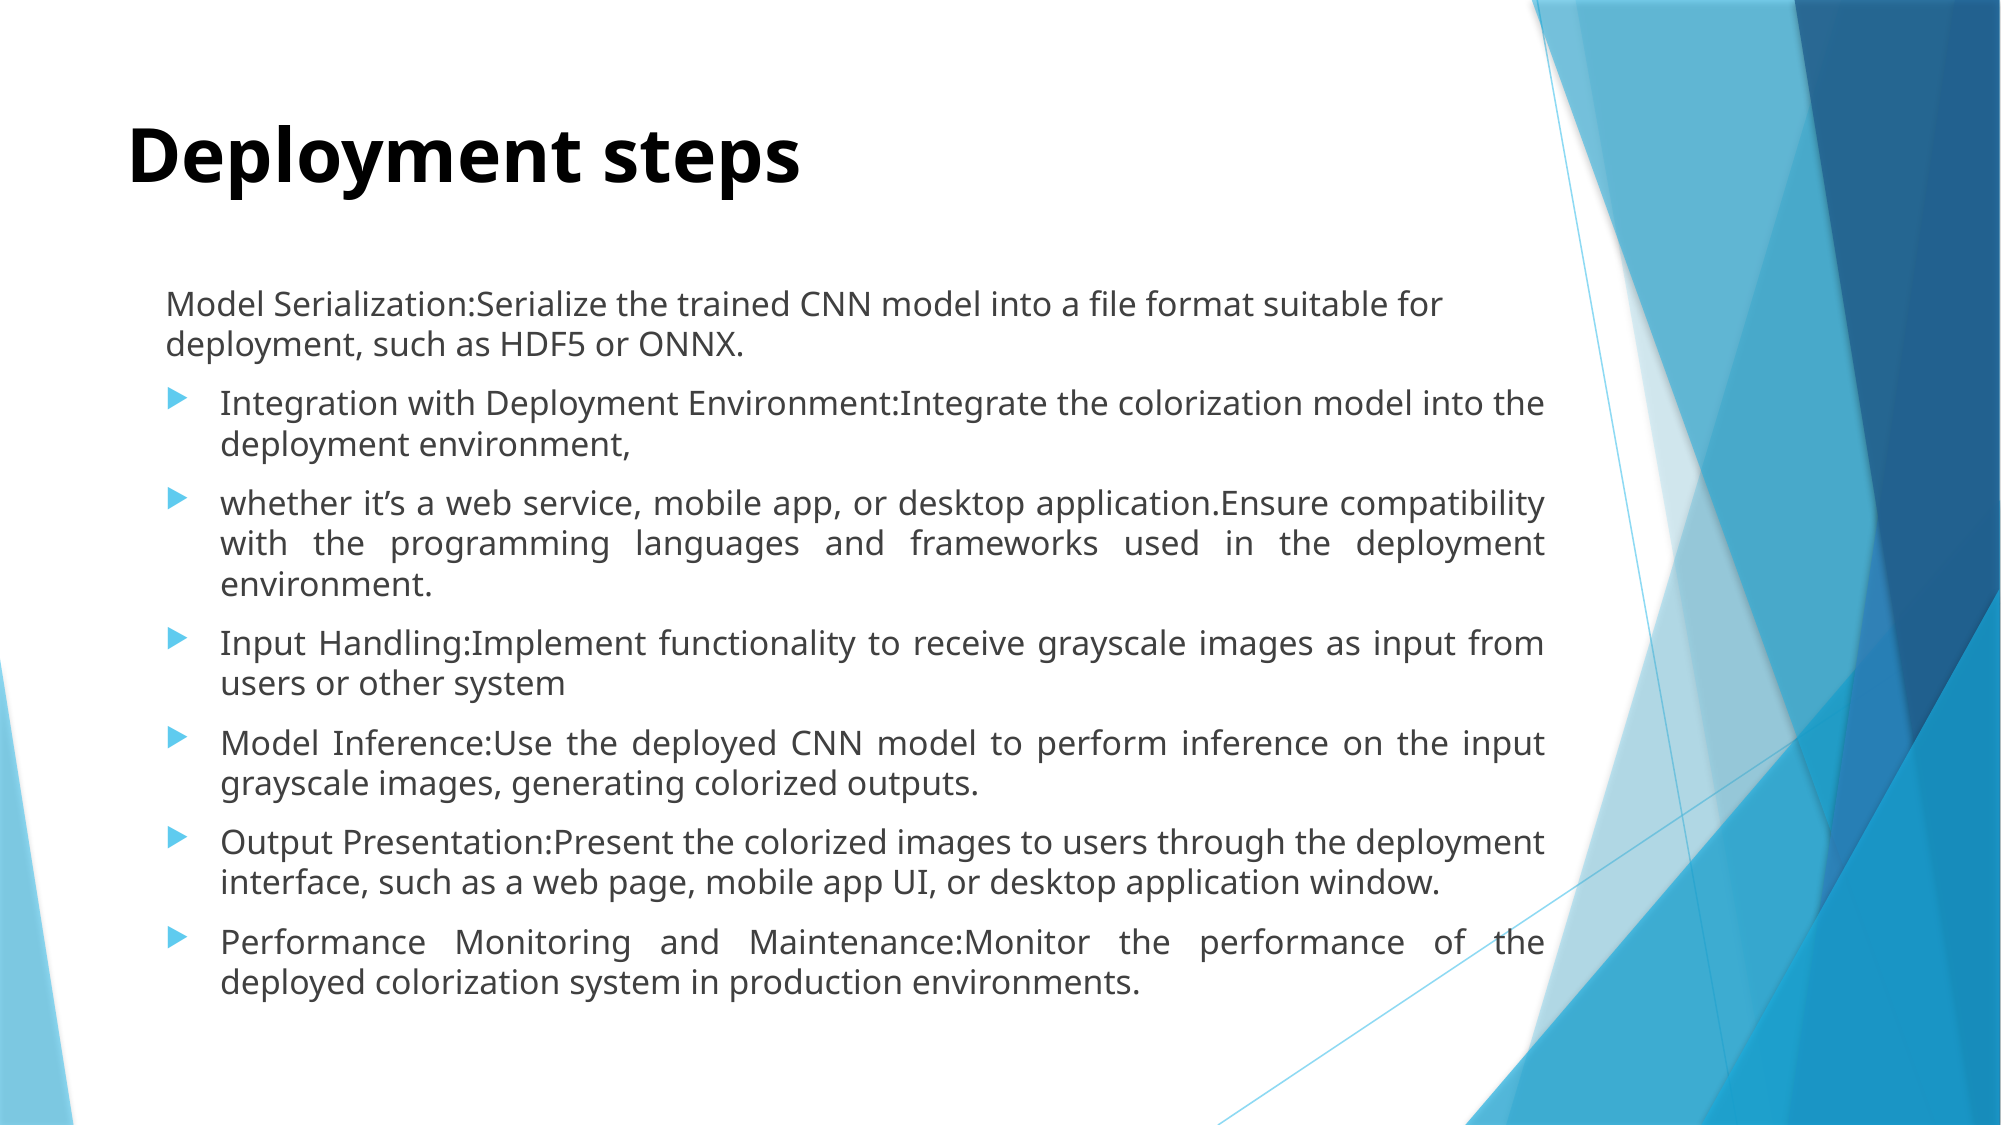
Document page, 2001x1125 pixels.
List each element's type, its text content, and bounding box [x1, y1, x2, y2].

title Deployment steps [111, 99, 1522, 317]
list Model Serialization:Serialize the trained CNN model into a file format suitable for deployment, such as HDF5 or ONNX. Integration with Deployment Environment:Integrate the colorization model into the deployment environment, whether it’s a web service, mobile app, or desktop application.Ensure compatibility with the programming languages and frameworks used in the deployment environment. Input Handling:Implement functionality to receive grayscale images as input from users or other system Model Inference:Use the deployed CNN model to perform inference on the input grayscale images, generating colorized outputs. Output Presentation:Present the colorized images to users through the deployment interface, such as a web page, mobile app UI, or desktop application window. Performance Monitoring and Maintenance:Monitor the performance of the deployed colorization system in production environments. [150, 274, 1561, 1051]
